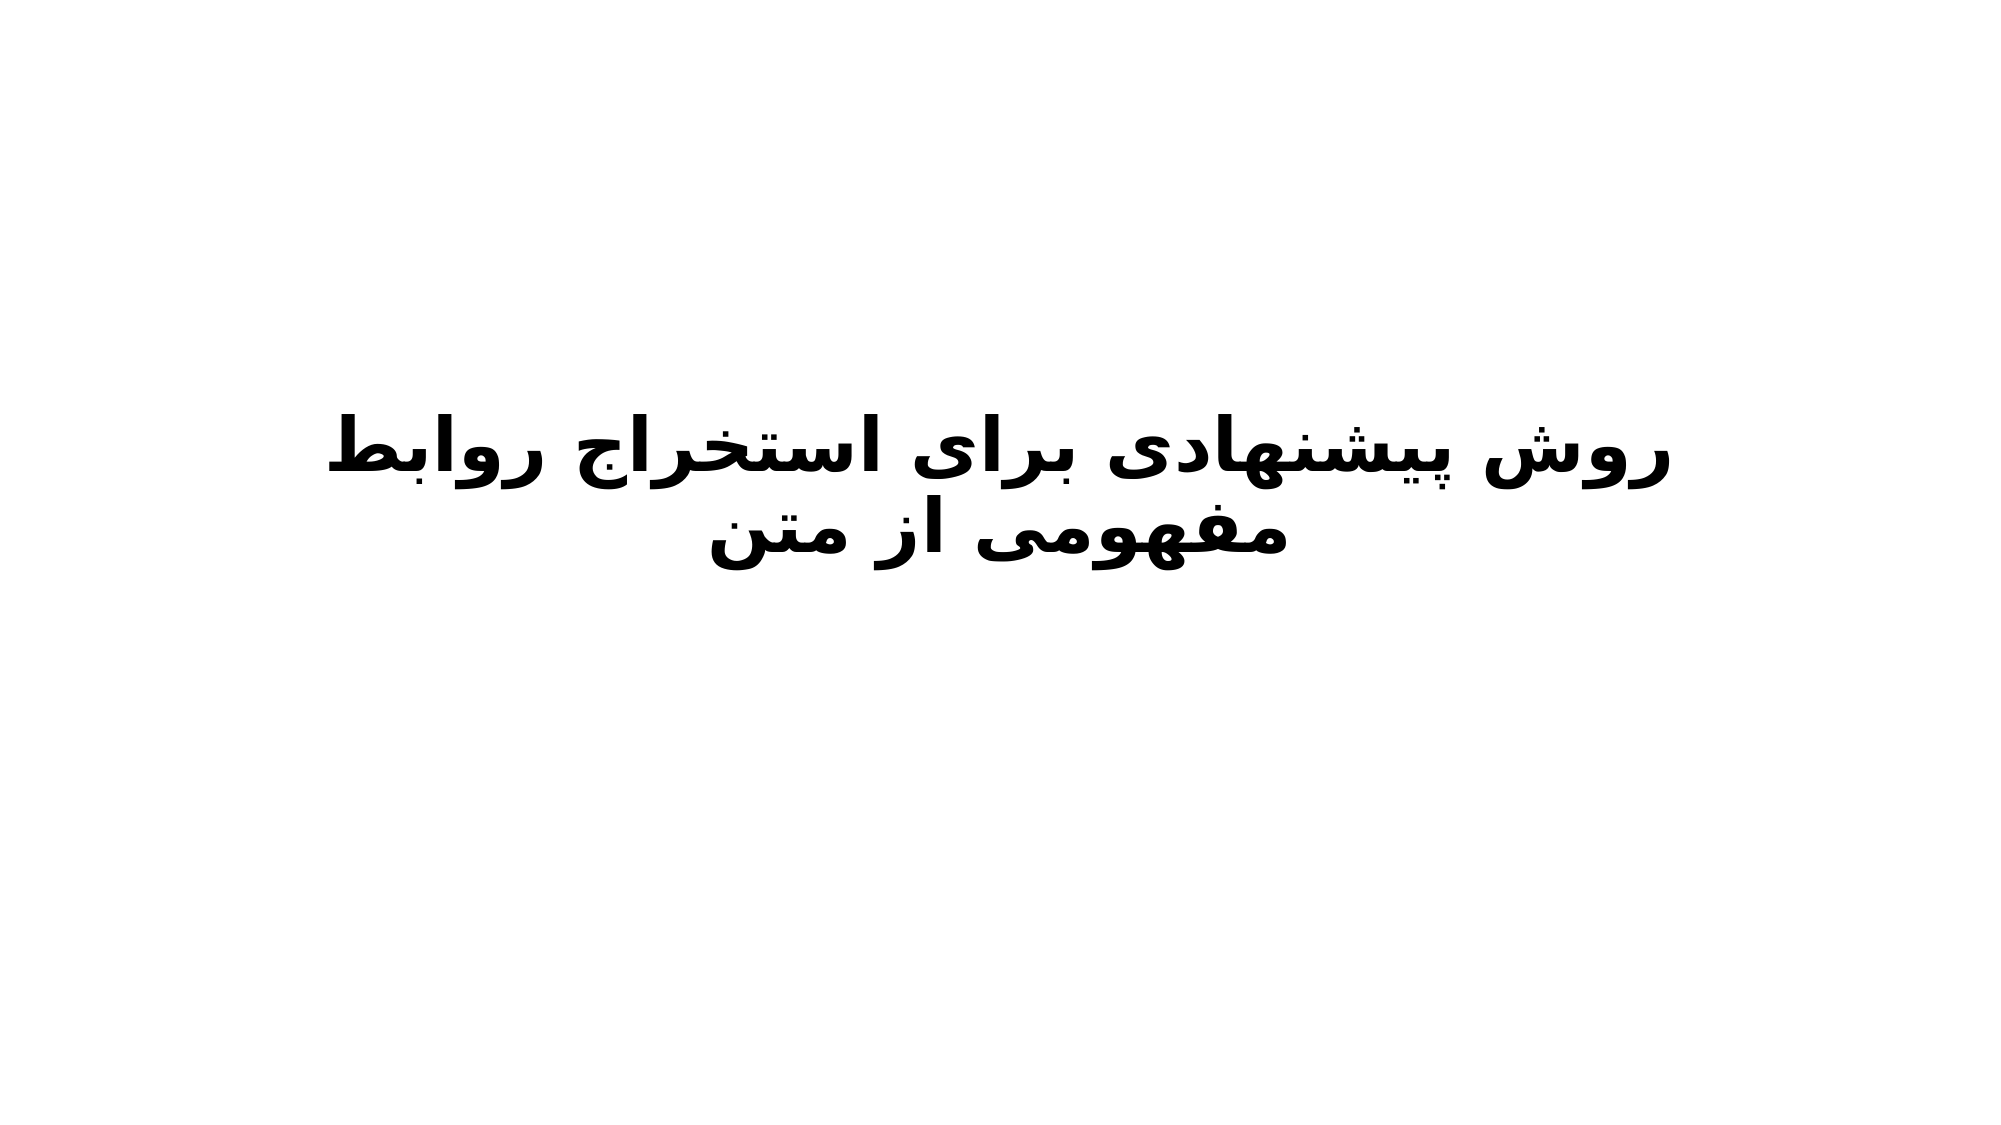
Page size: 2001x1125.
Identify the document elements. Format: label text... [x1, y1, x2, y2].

title روش پیشنهادی برای استخراج روابط مفهومی از متن [249, 184, 1750, 576]
